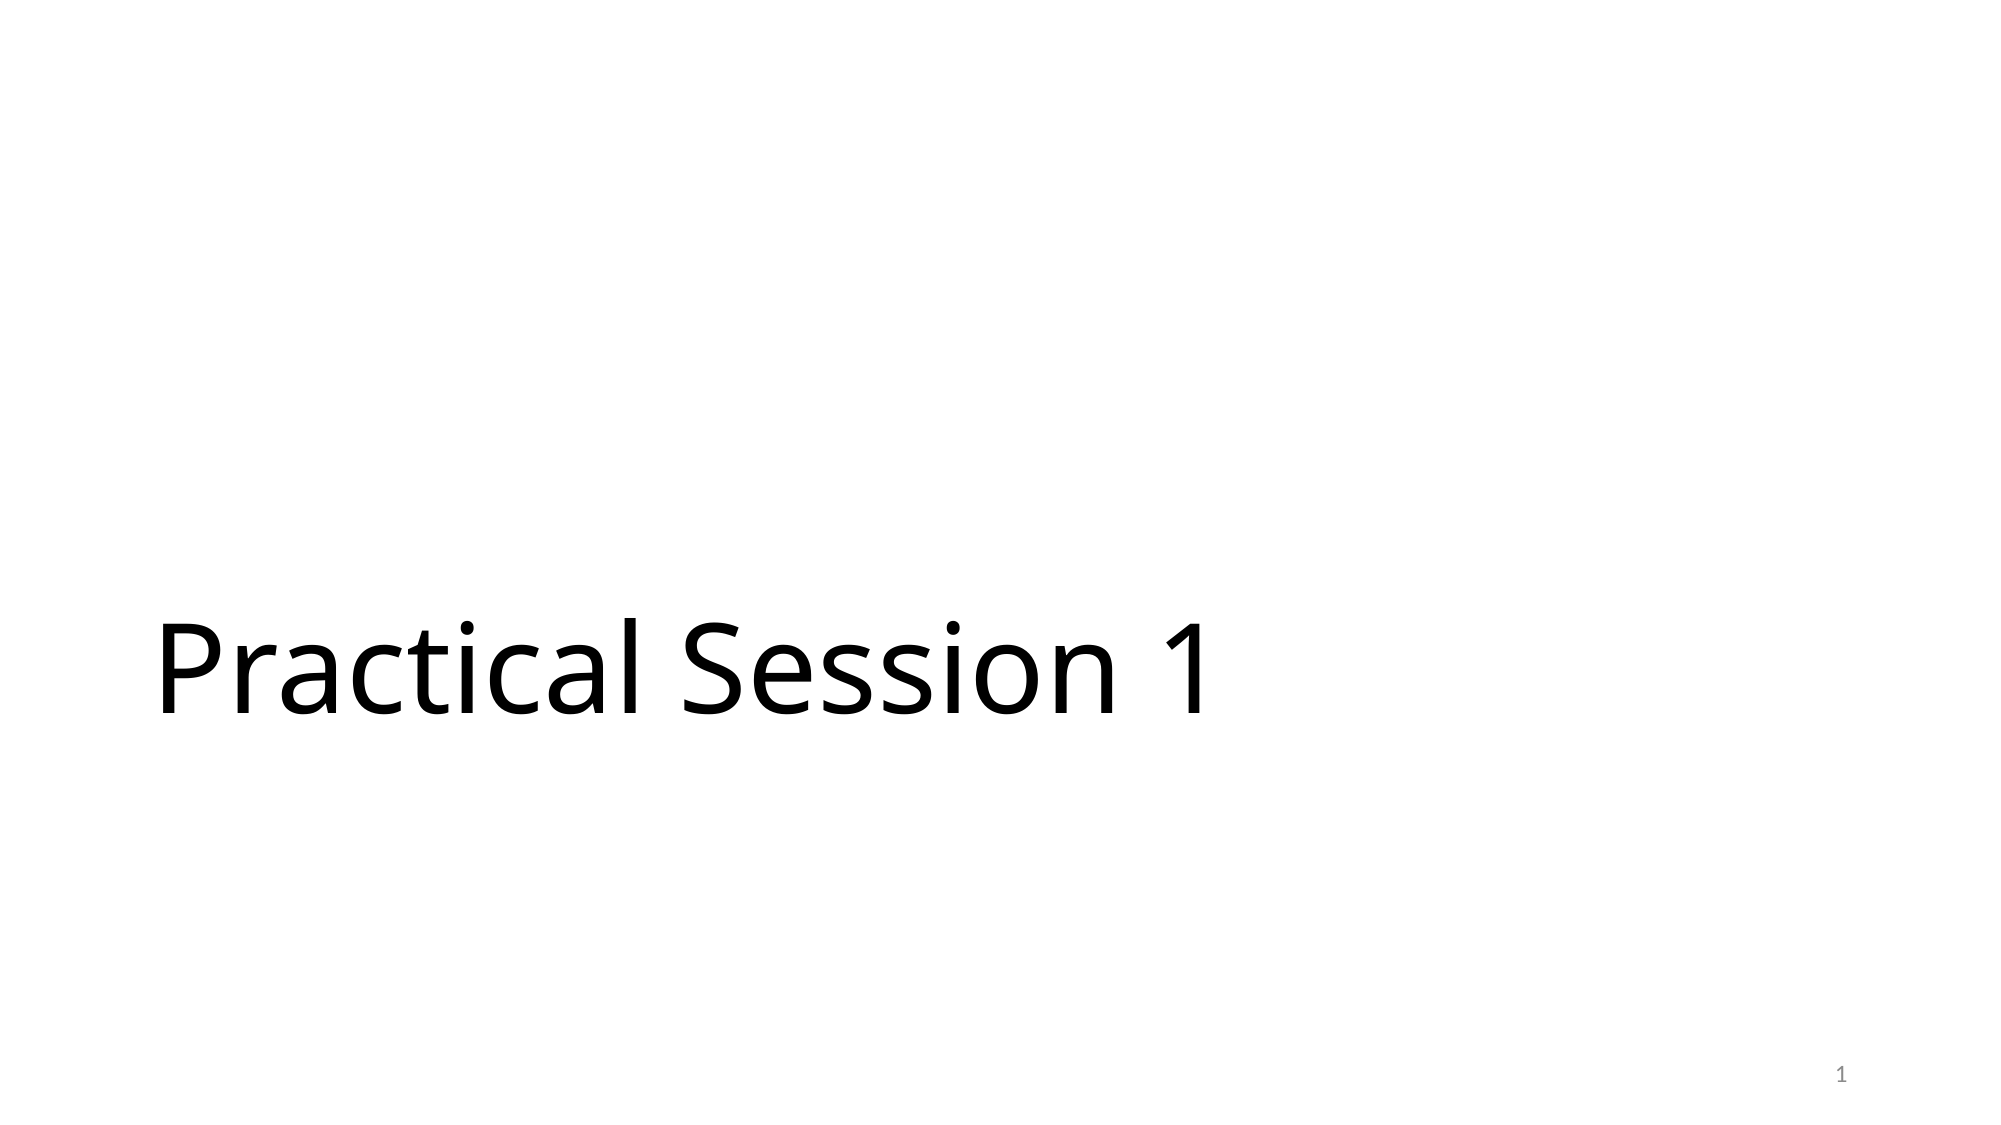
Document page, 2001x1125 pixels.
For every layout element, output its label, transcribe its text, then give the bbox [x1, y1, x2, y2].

slide_number 1 [1412, 1042, 1863, 1103]
title Practical Session 1 [136, 280, 1862, 749]
